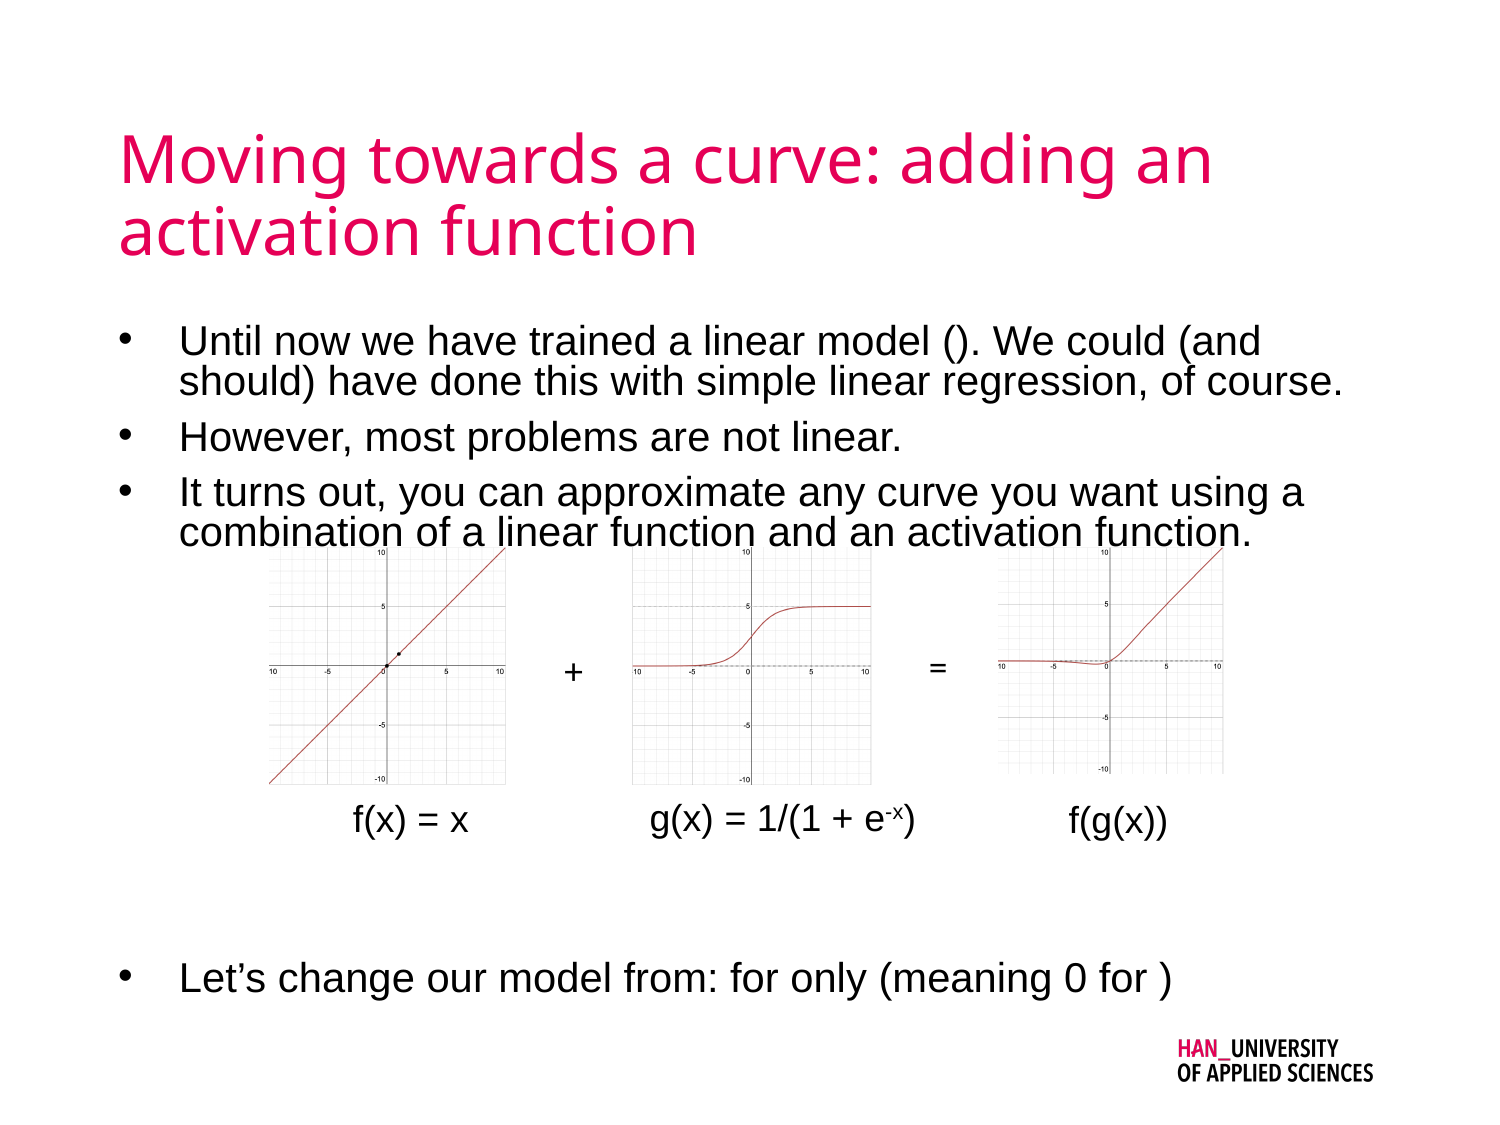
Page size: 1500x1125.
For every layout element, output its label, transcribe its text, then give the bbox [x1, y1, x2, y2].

text_box f(x) = x [338, 787, 484, 848]
picture [269, 547, 506, 785]
picture [1172, 1021, 1396, 1119]
picture [632, 547, 872, 785]
text_box = [914, 635, 963, 696]
title Moving towards a curve: adding an activation function [103, 59, 1397, 278]
text_box g(x) = 1/(1 + e-x) [634, 786, 932, 847]
picture [997, 547, 1224, 774]
text_box f(g(x)) [1053, 788, 1184, 849]
text_box + [549, 639, 599, 699]
